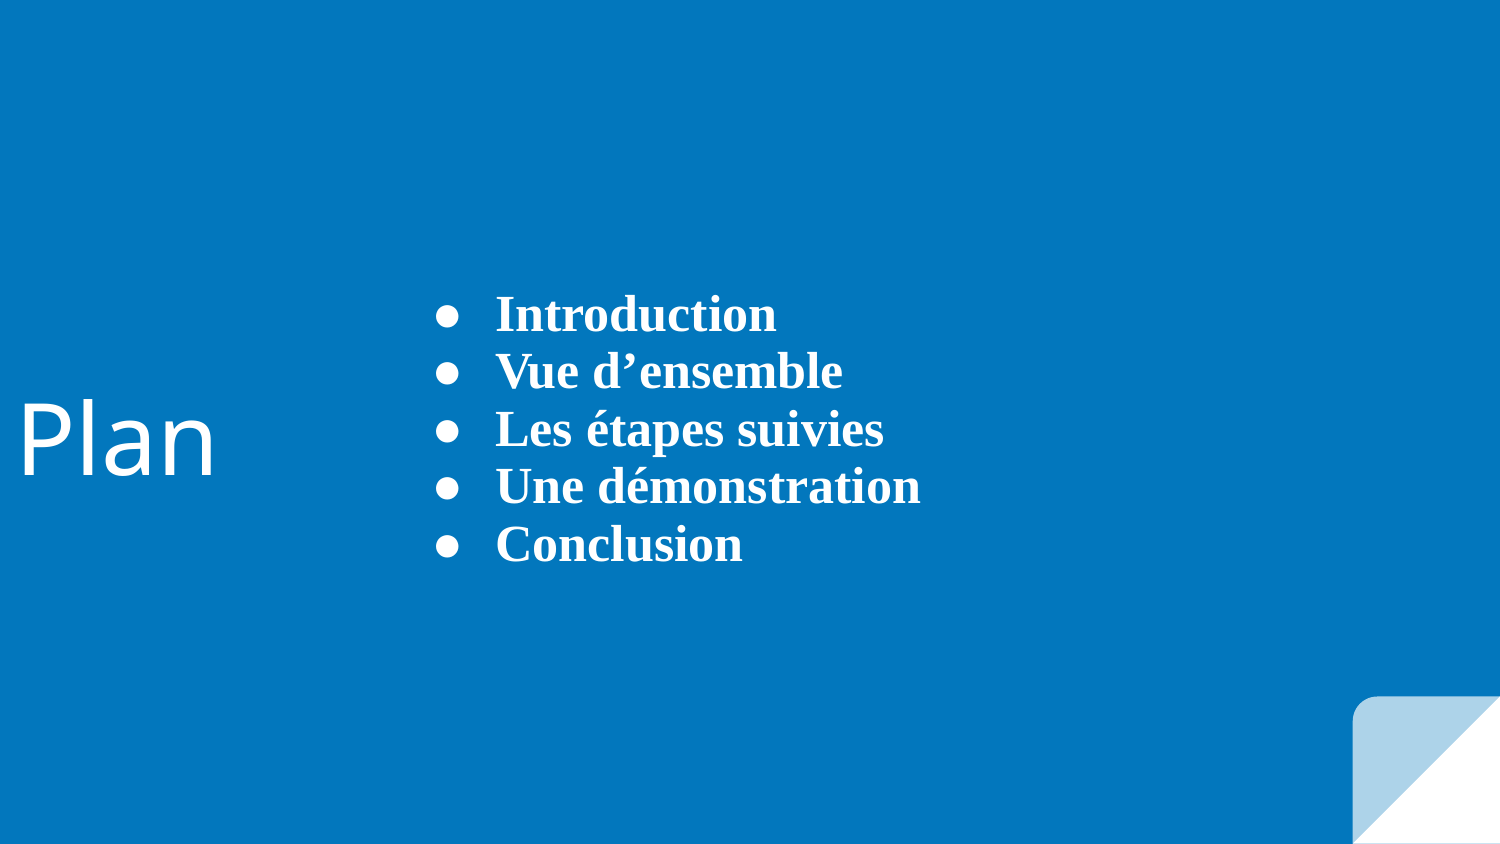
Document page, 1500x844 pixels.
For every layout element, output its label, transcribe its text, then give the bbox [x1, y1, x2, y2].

subtitle Introduction Vue d’ensemble Les étapes suivies Une démonstration Conclusion [405, 128, 1444, 730]
title Plan [0, 343, 364, 520]
